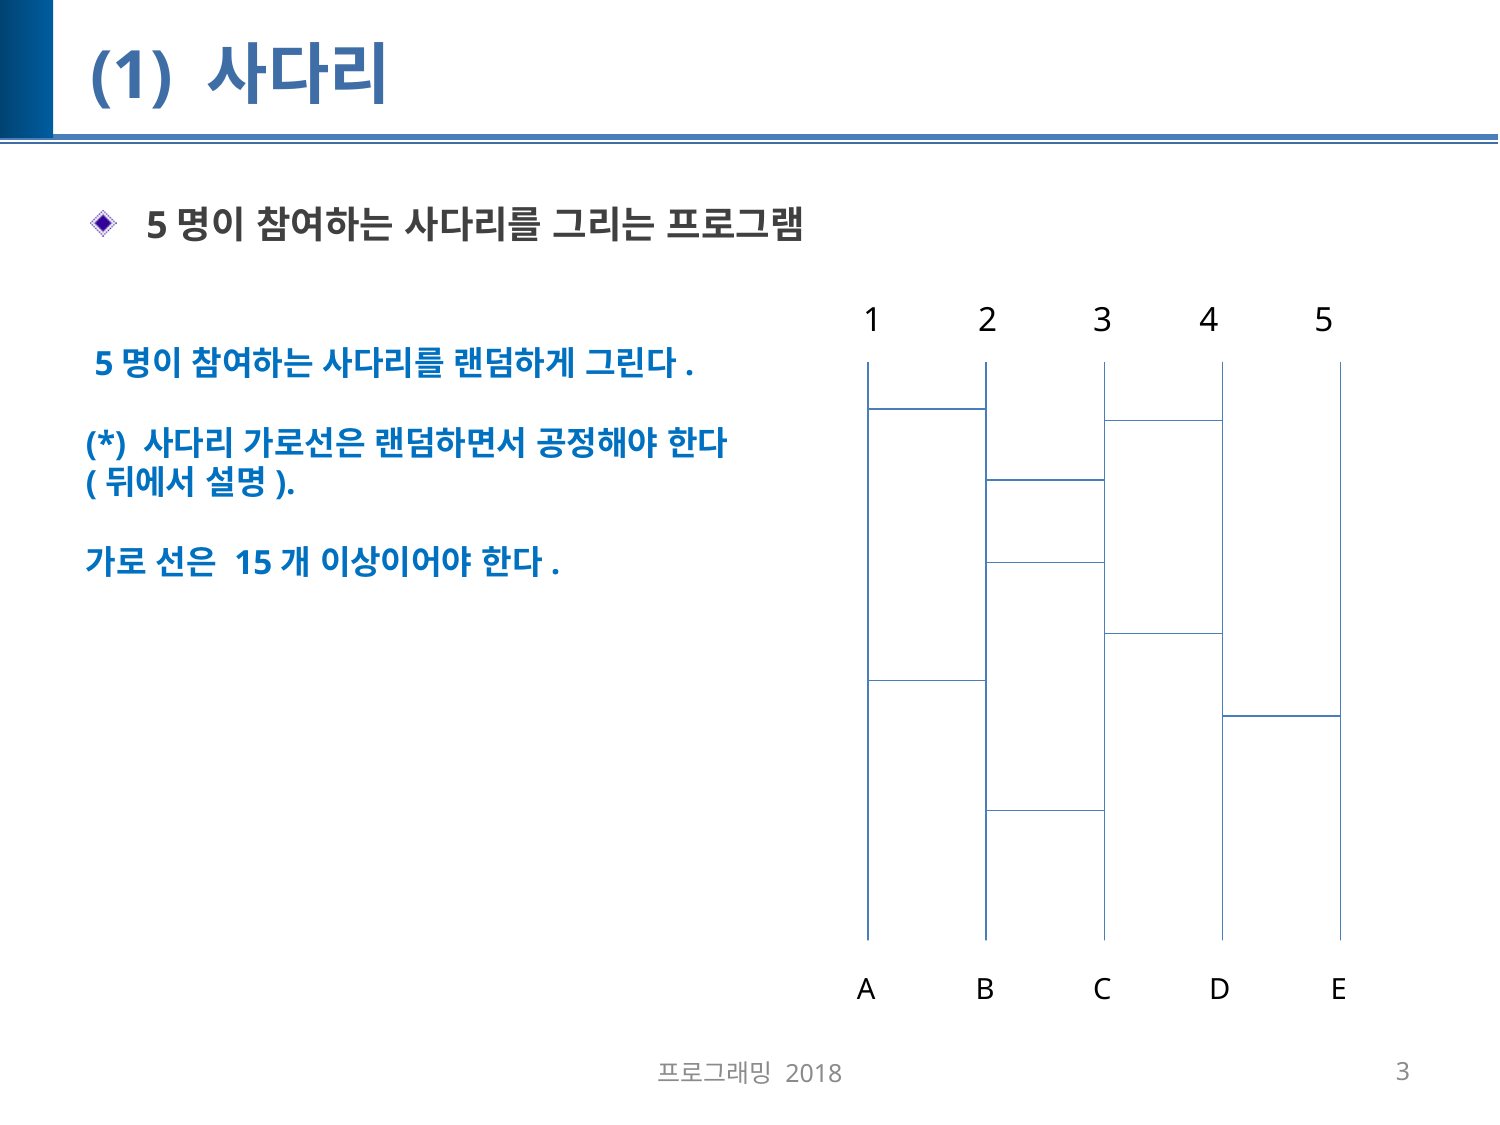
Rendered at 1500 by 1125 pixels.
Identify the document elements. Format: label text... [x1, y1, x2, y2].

slide_number 3 [1074, 1042, 1425, 1103]
picture [90, 210, 117, 237]
text_box 5명이 참여하는 사다리를 랜덤하게 그린다. (*) 사다리 가로선은 랜덤하면서 공정해야 한다 (뒤에서 설명). 가로 선은 15개 이상이어야 한다. [71, 334, 745, 629]
title (1) 사다리 [75, 32, 1425, 113]
list 5명이 참여하는 사다리를 그리는 프로그램 [75, 184, 1425, 263]
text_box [792, 290, 1393, 1036]
footer 프로그래밍 2018 [512, 1042, 988, 1103]
